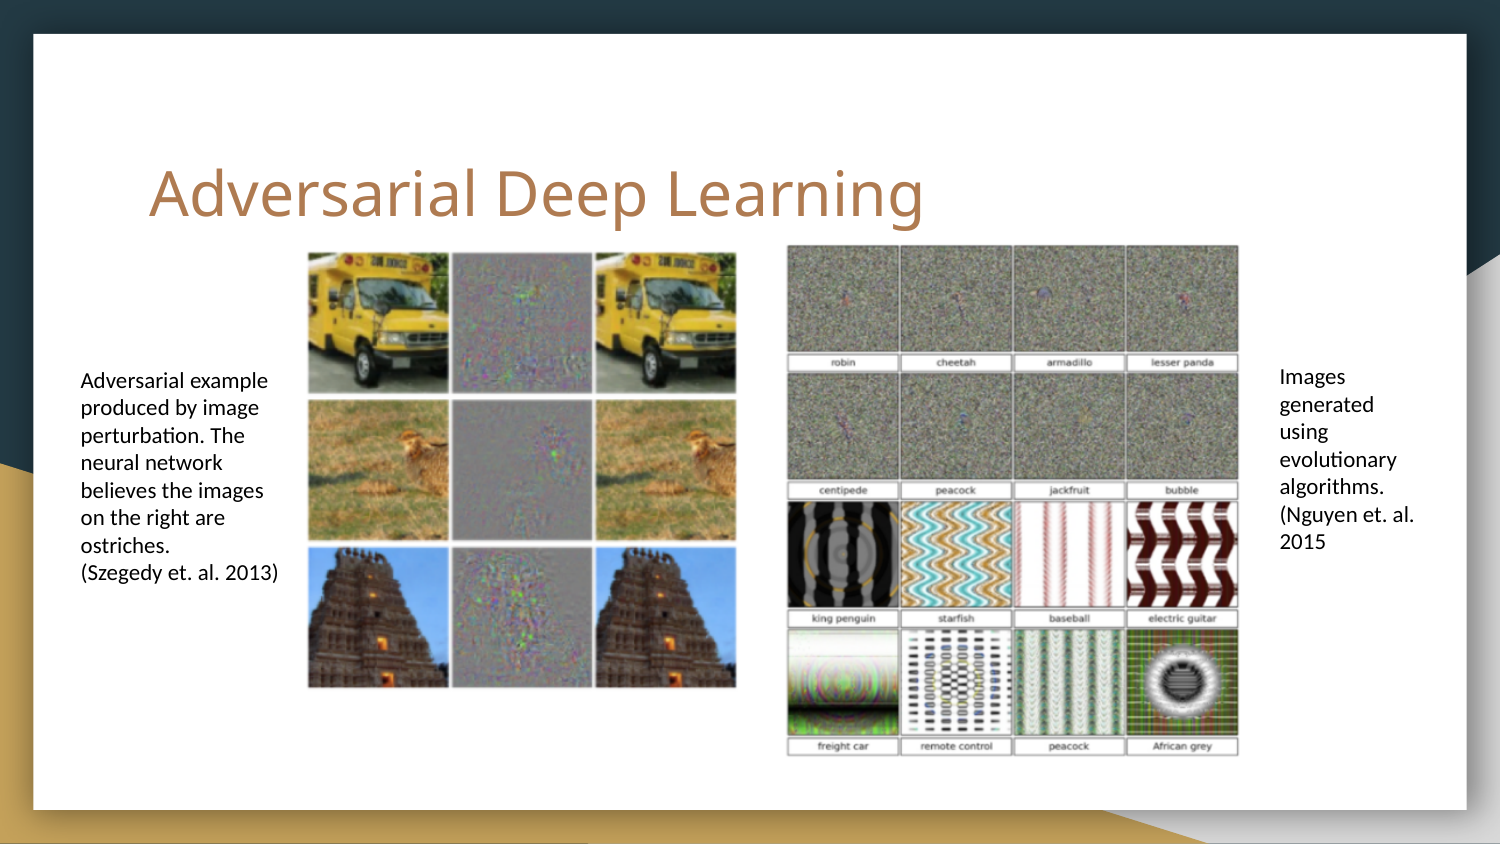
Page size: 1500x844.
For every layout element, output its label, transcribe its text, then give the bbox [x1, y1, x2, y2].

title Adversarial Deep Learning [134, 138, 1366, 296]
text_box Images generated using evolutionary algorithms. (Nguyen et. al. 2015 [1264, 346, 1444, 602]
text_box Adversarial example produced by image perturbation. The neural network believes the images on the right are ostriches. (Szegedy et. al. 2013) [65, 350, 274, 602]
picture [279, 236, 1257, 779]
